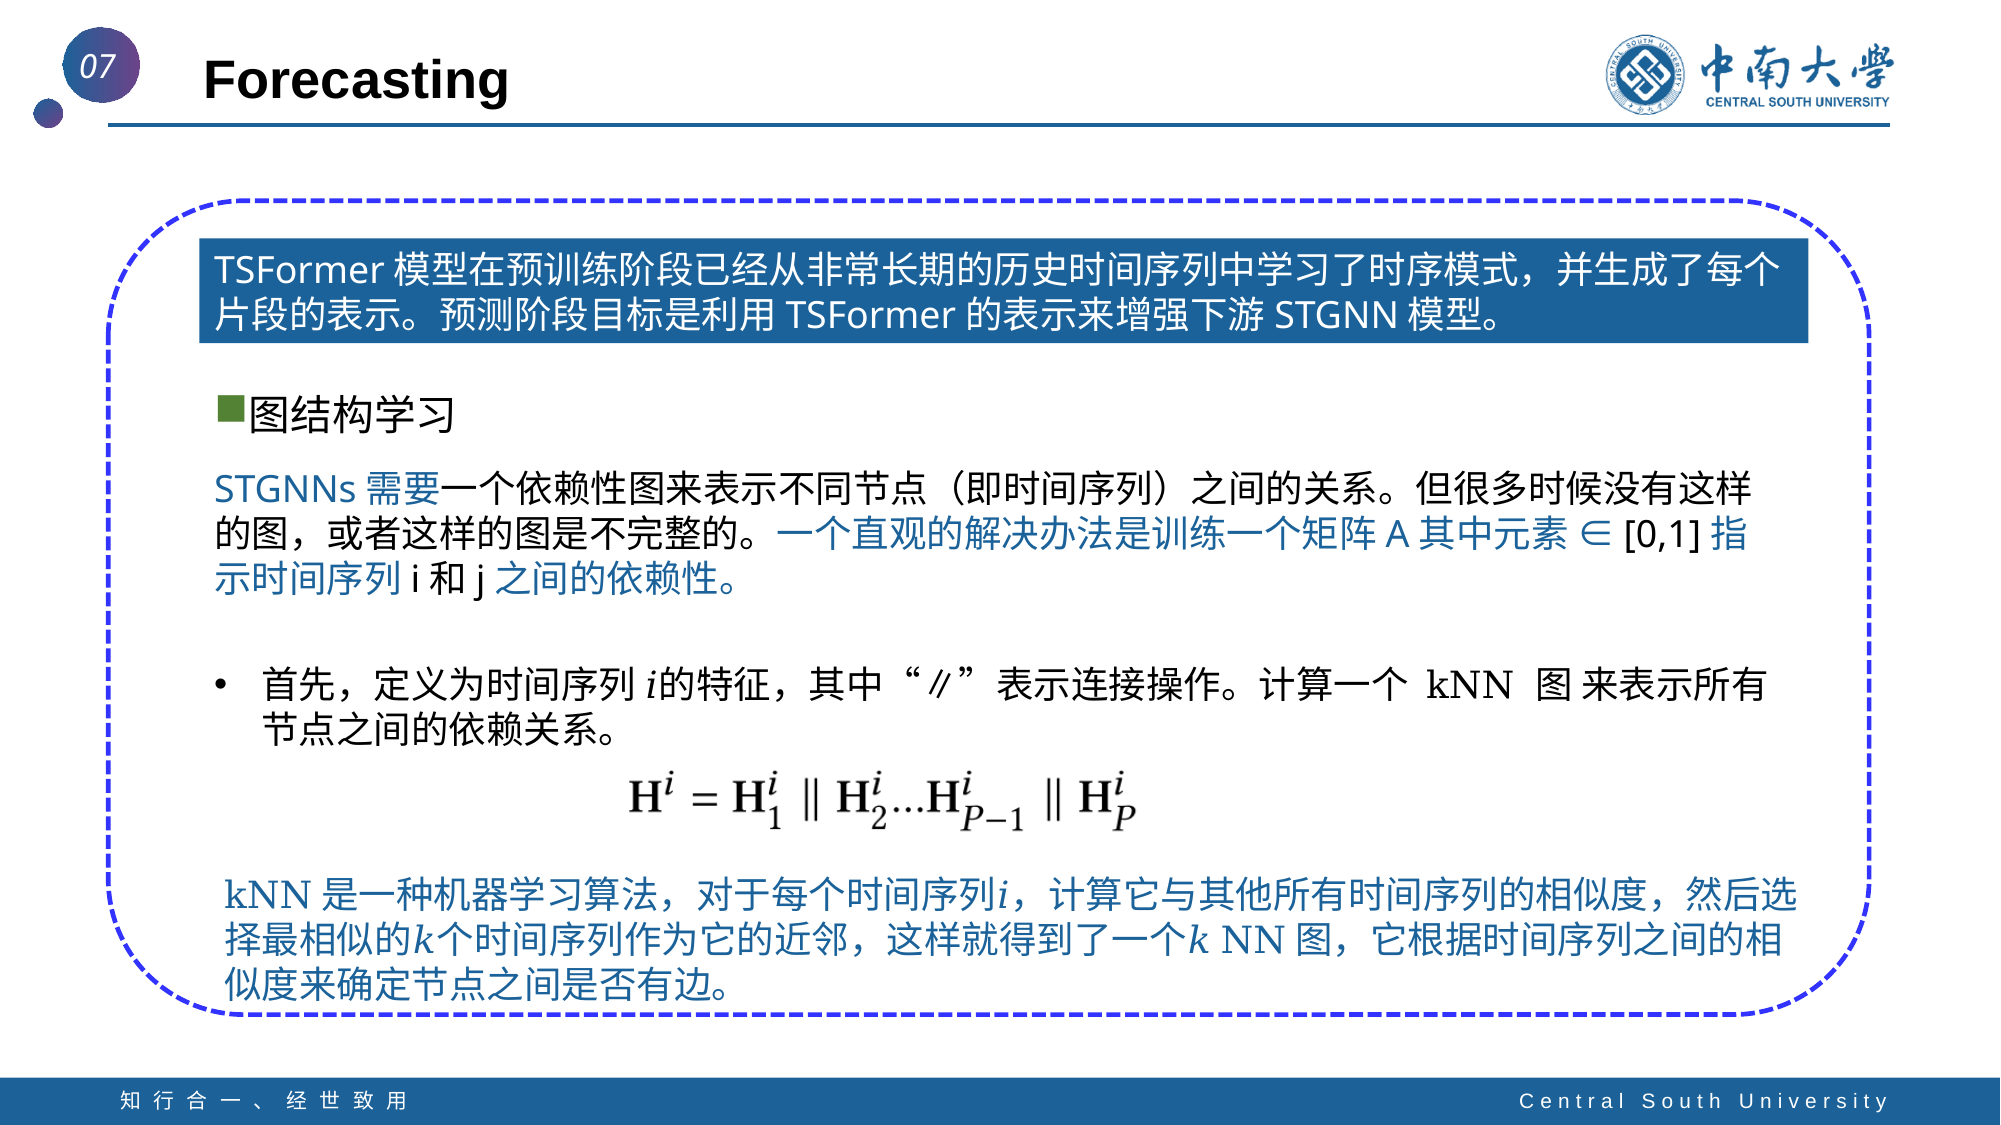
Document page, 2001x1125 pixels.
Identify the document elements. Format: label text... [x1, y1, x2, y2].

text_box kNN是一种机器学习算法，对于每个时间序列𝑖，计算它与其他所有时间序列的相似度，然后选择最相似的𝑘个时间序列作为它的近邻，这样就得到了一个𝑘NN图，它根据时间序列之间的相似度来确定节点之间是否有边。 [209, 863, 1820, 1014]
text_box [108, 200, 1870, 1011]
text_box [33, 26, 153, 128]
text_box TSFormer模型在预训练阶段已经从非常长期的历史时间序列中学习了时序模式，并生成了每个片段的表示。预测阶段目标是利用TSFormer的表示来增强下游STGNN模型。 [199, 238, 1809, 344]
picture [625, 768, 1151, 846]
picture [1595, 28, 1907, 121]
text_box 知行合一、经世致用 [105, 1080, 423, 1120]
text_box [0, 1077, 2000, 1125]
text_box 图结构学习 [199, 381, 910, 447]
text_box Forecasting [158, 0, 1343, 118]
text_box Central South University [1504, 1080, 1902, 1120]
